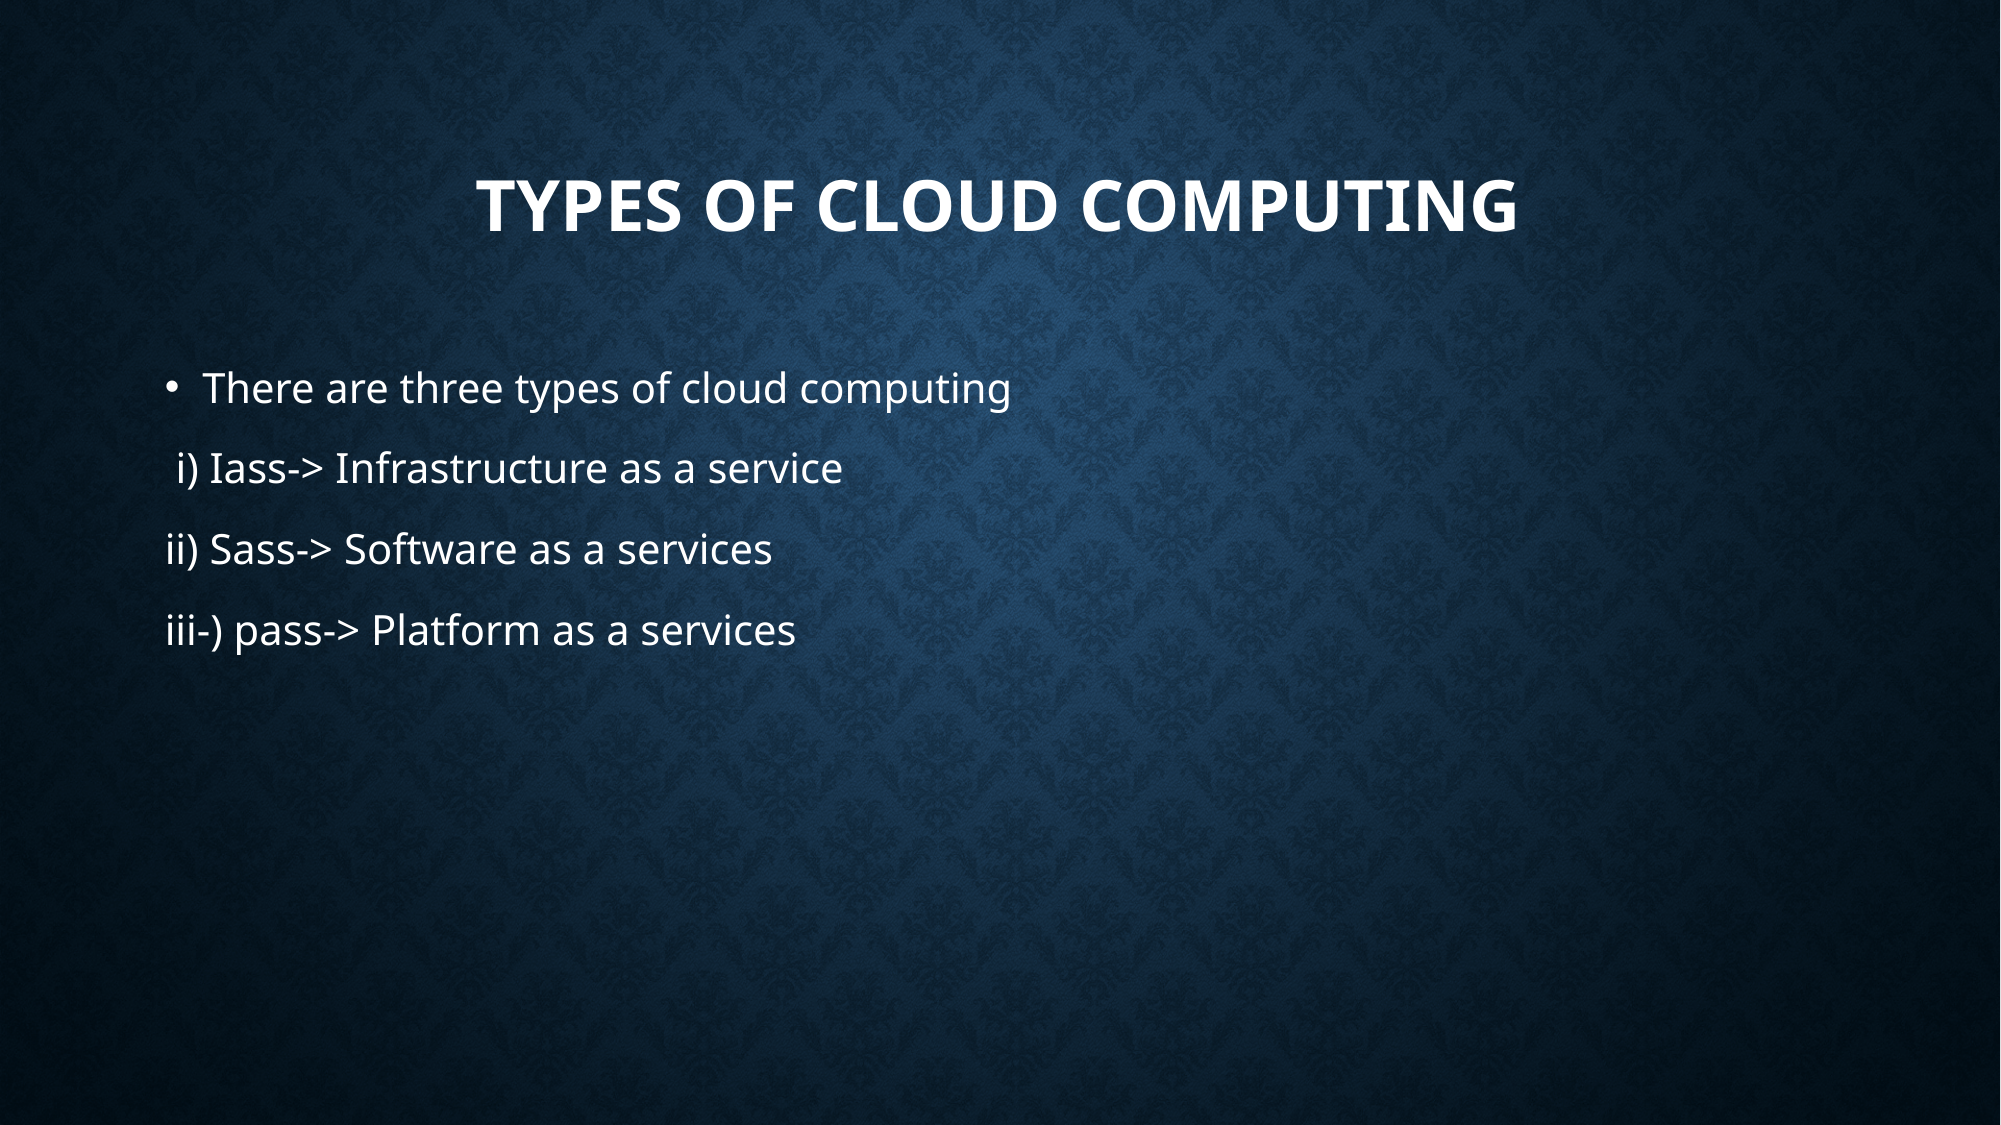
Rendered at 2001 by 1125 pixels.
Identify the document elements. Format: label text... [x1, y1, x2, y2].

list There are three types of cloud computing i) Iass-> Infrastructure as a service ii) Sass-> Software as a services iii-) pass-> Platform as a services [149, 343, 1849, 950]
title Types of cloud computing [149, 99, 1849, 318]
